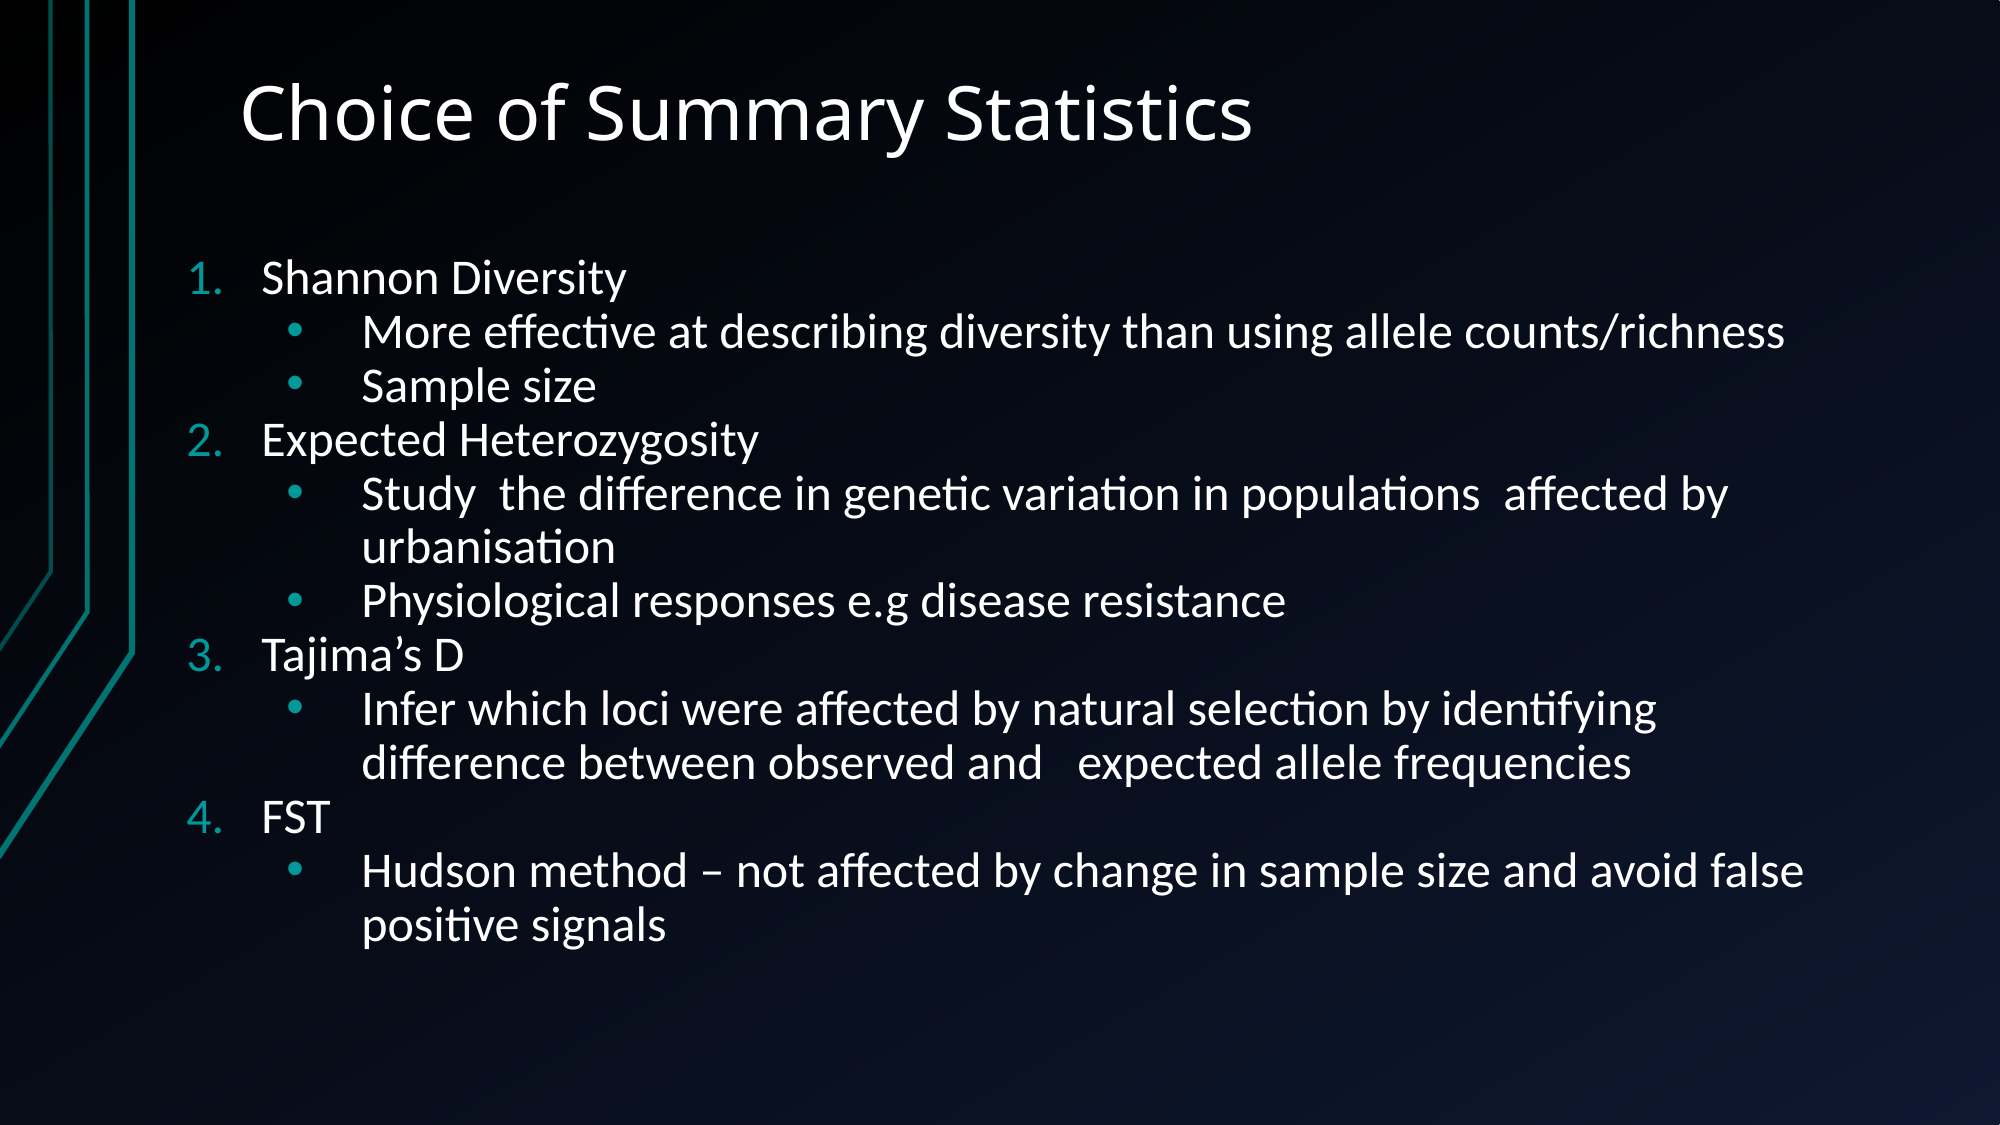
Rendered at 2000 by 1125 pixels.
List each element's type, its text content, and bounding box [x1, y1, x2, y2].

text_box Shannon Diversity More effective at describing diversity than using allele counts/richness Sample size Expected Heterozygosity Study the difference in genetic variation in populations affected by urbanisation Physiological responses e.g disease resistance Tajima’s D Infer which loci were affected by natural selection by identifying difference between observed and expected allele frequencies FST Hudson method – not affected by change in sample size and avoid false positive signals [171, 243, 1852, 961]
title Choice of Summary Statistics [199, 45, 1900, 167]
